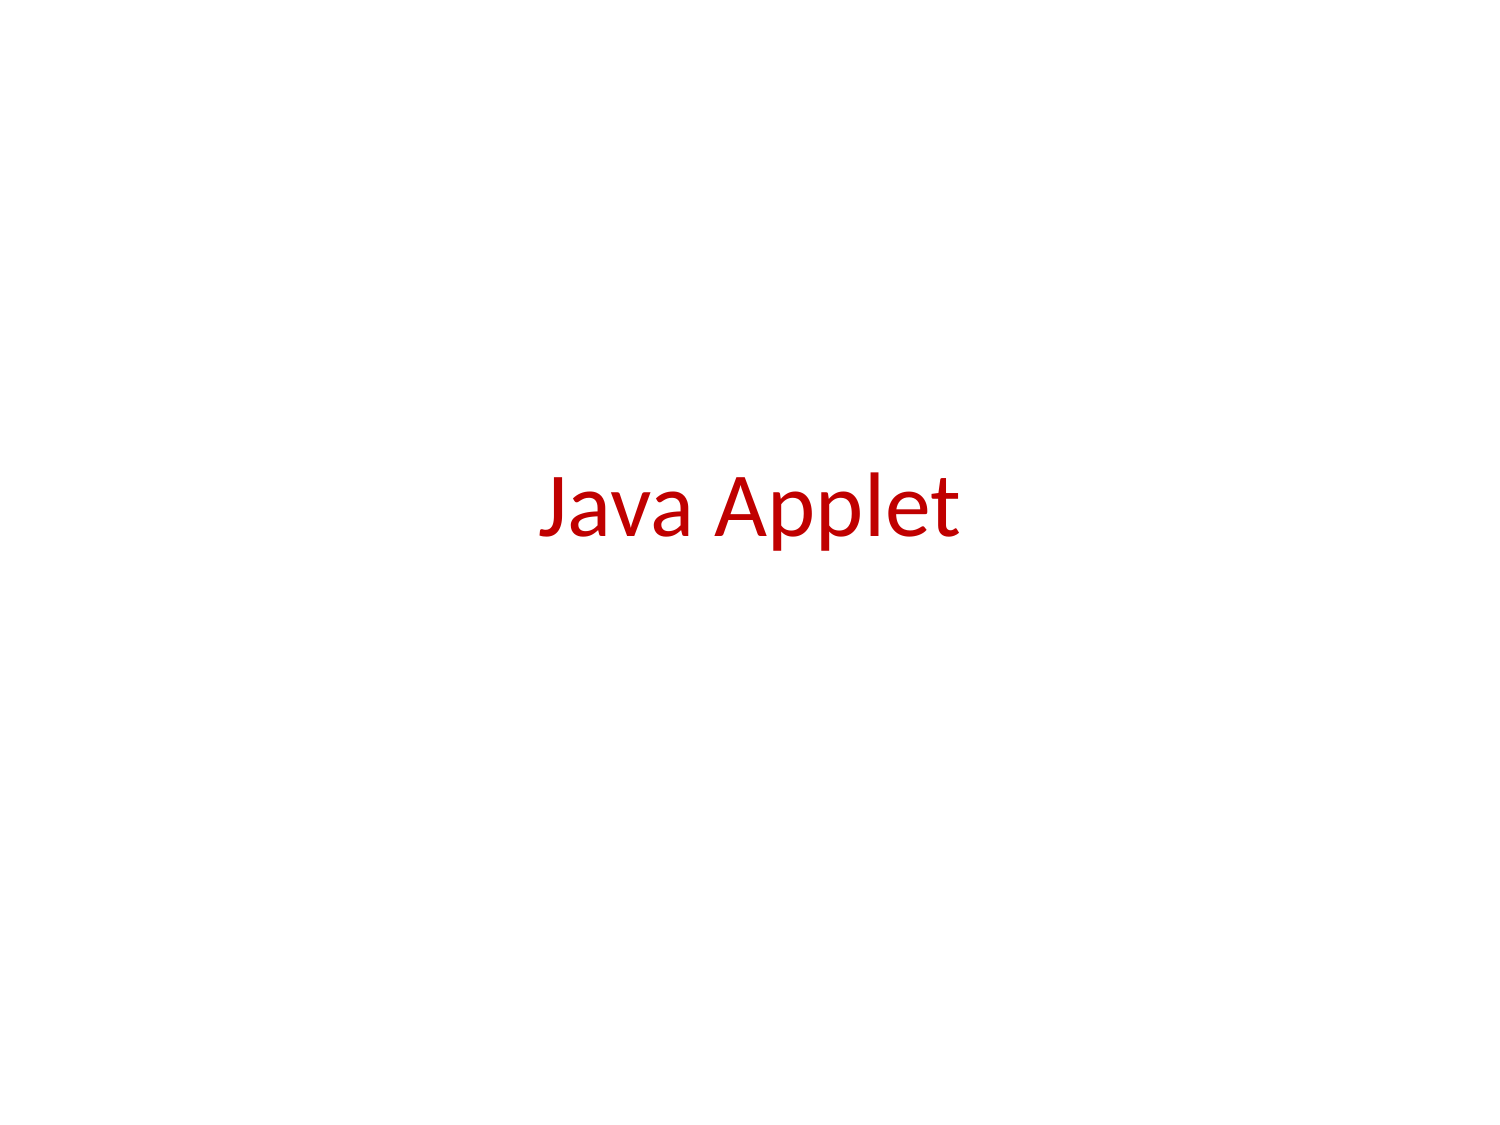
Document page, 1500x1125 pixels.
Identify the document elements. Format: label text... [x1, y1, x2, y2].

title Java Applet [112, 349, 1388, 650]
